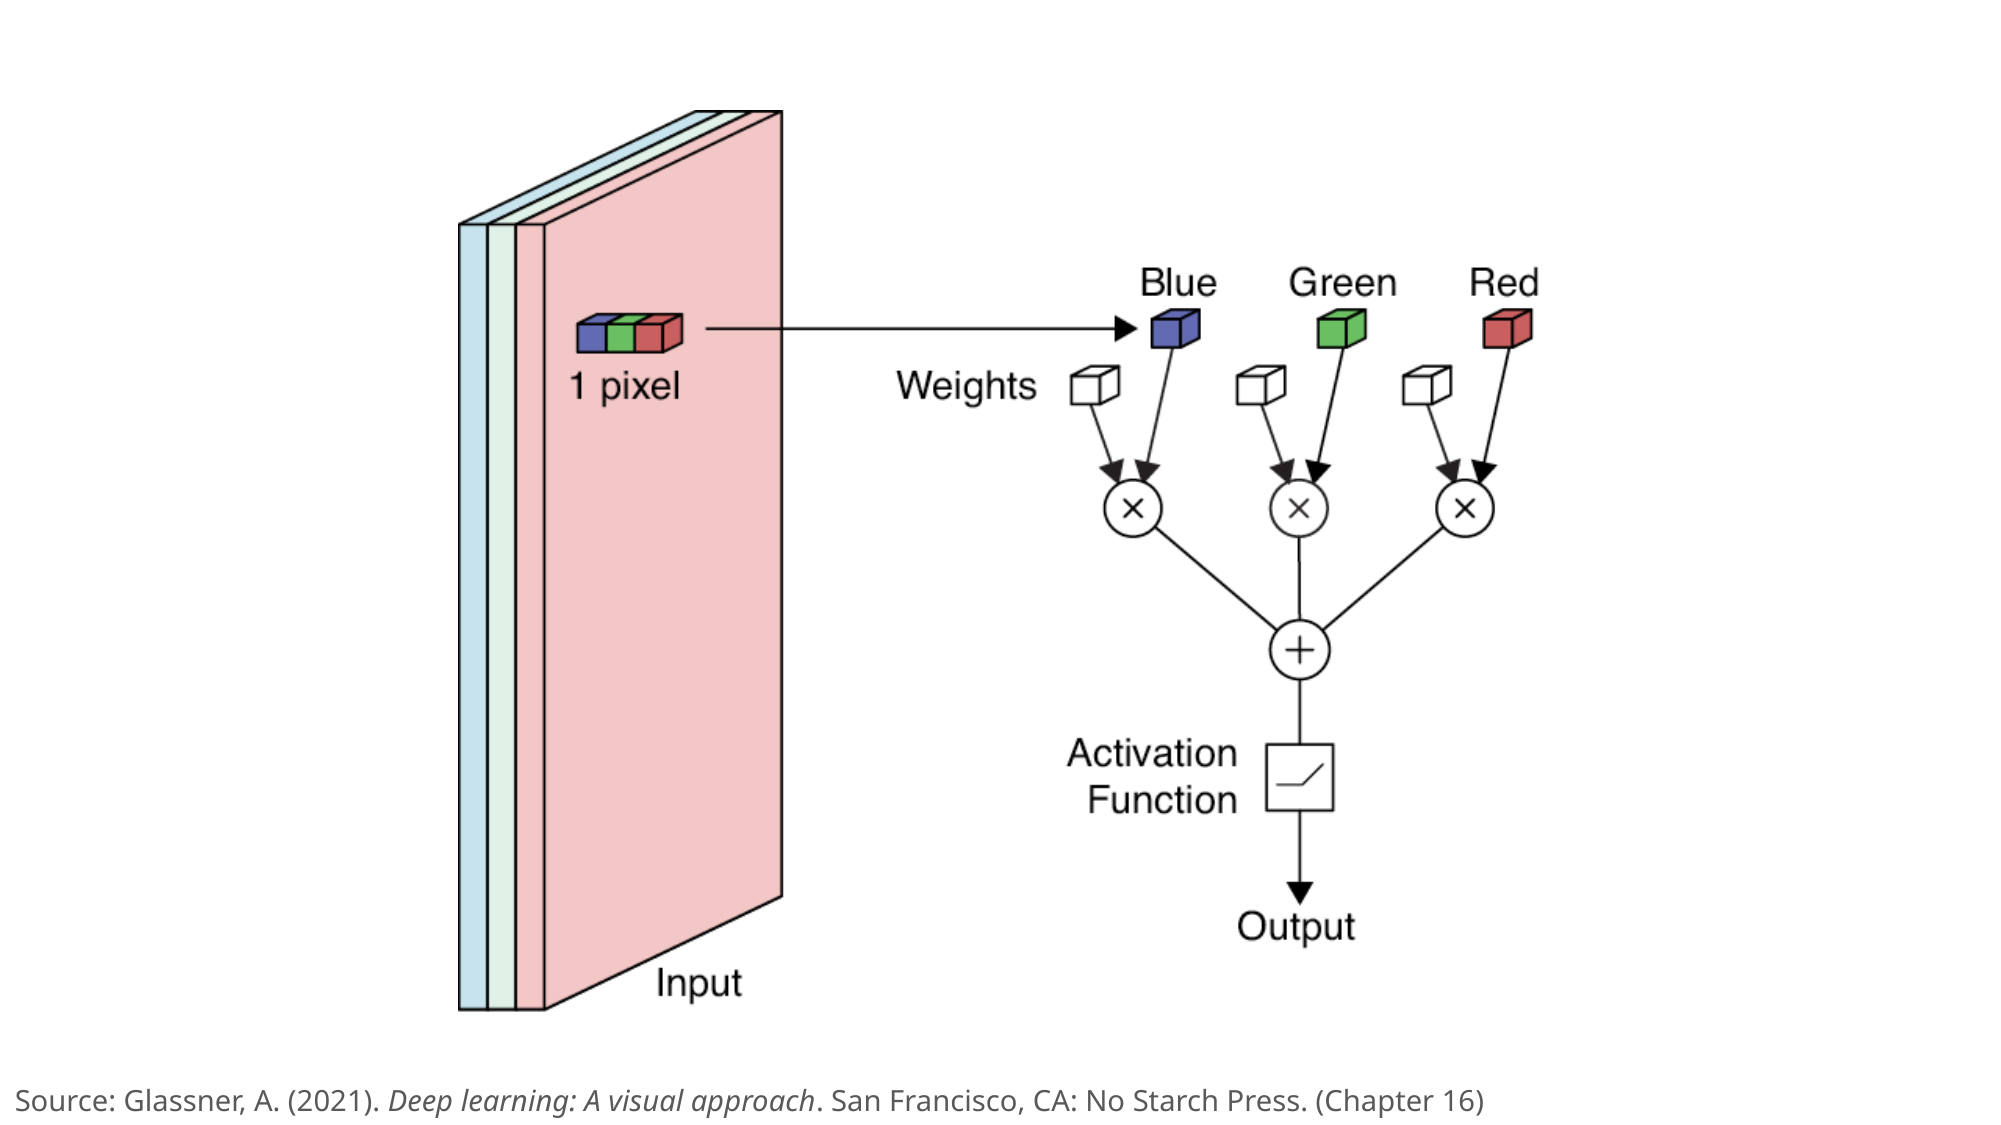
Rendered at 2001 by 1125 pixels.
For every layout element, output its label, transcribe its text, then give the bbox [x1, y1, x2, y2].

picture [458, 110, 1542, 1015]
text_box Source: Glassner, A. (2021). Deep learning: A visual approach. San Francisco, CA: No Starch Press. (Chapter 16) [0, 1074, 2000, 1125]
